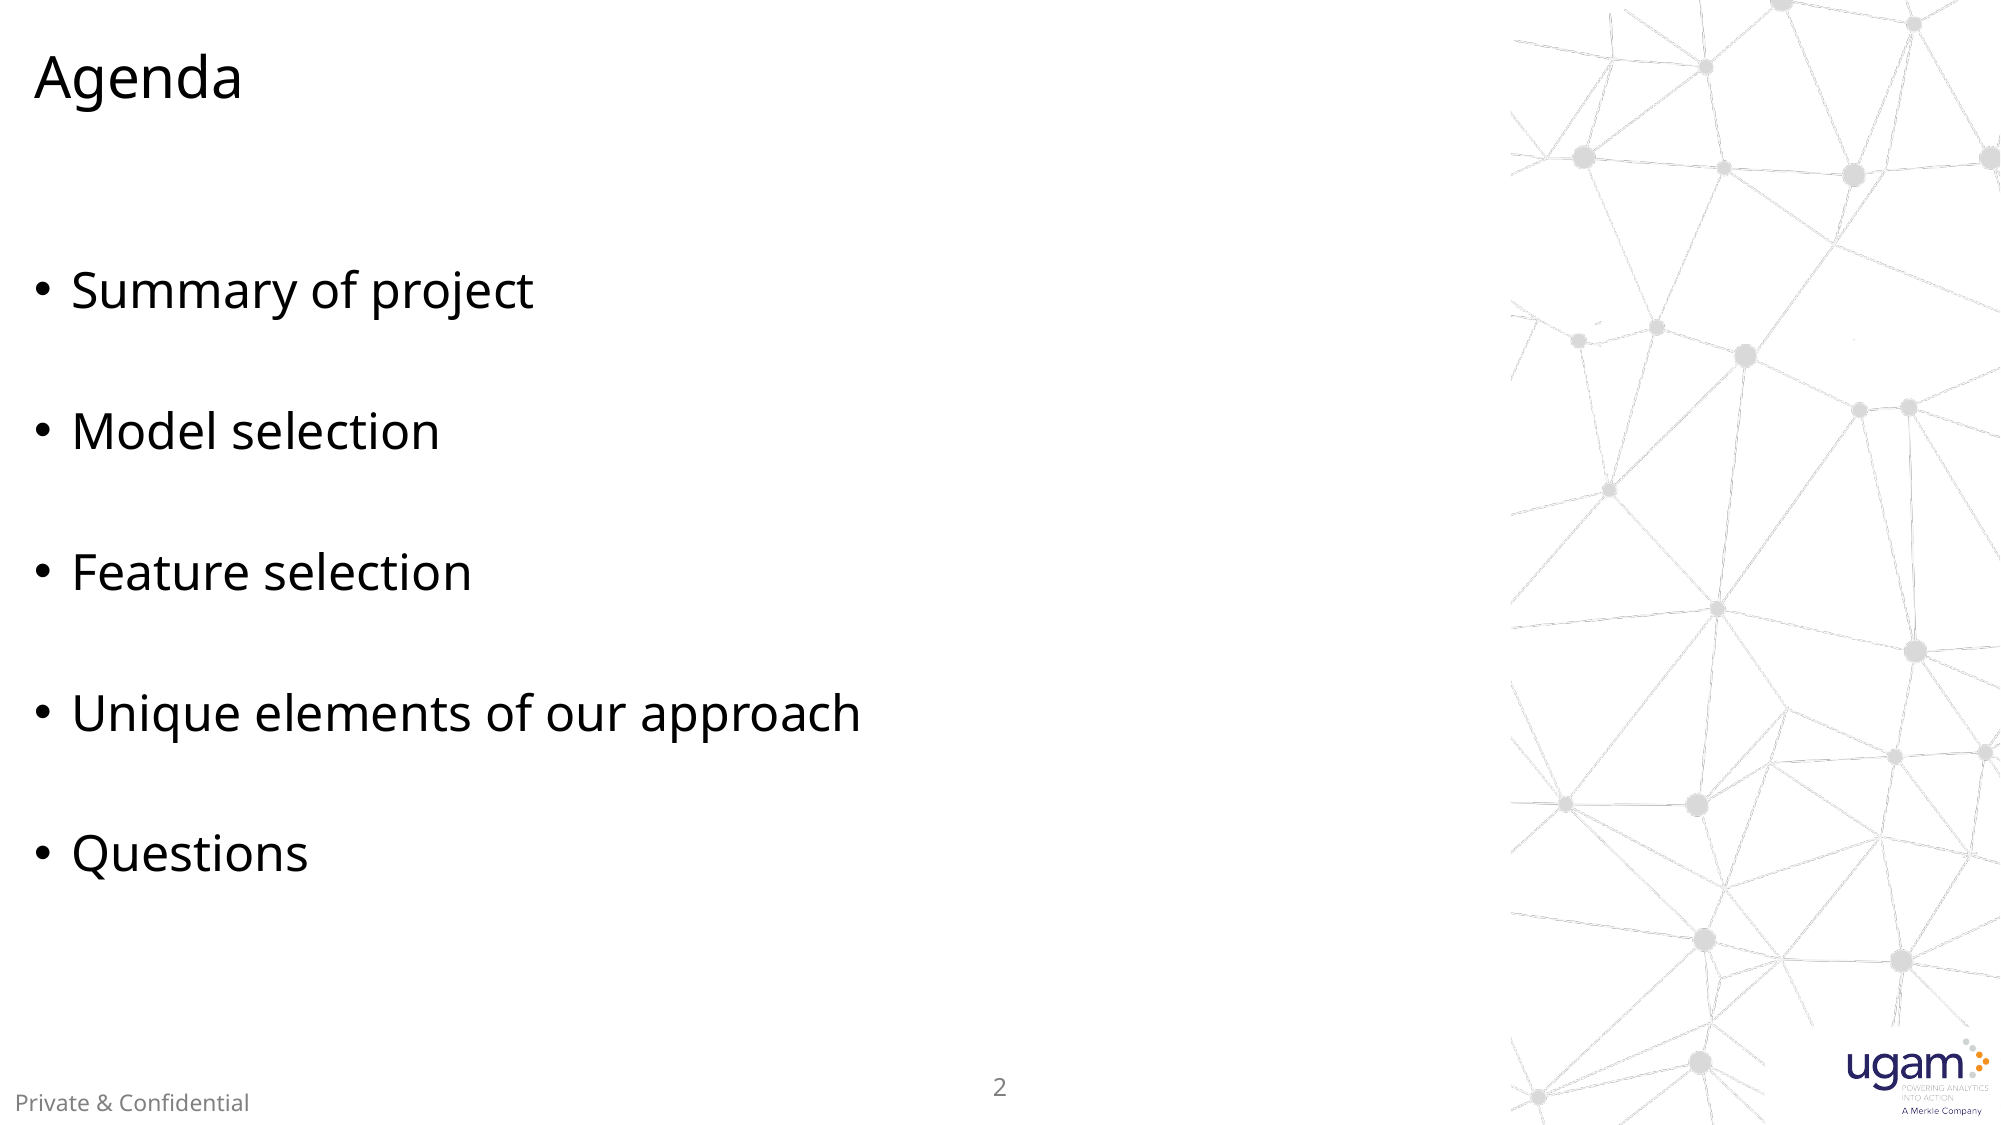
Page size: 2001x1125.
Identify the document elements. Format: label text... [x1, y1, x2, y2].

picture [1510, 0, 2001, 1125]
title Agenda [0, 1, 2000, 158]
list Summary of project Model selection Feature selection Unique elements of our approach Questions [0, 191, 2000, 1014]
picture [1847, 1038, 1990, 1116]
